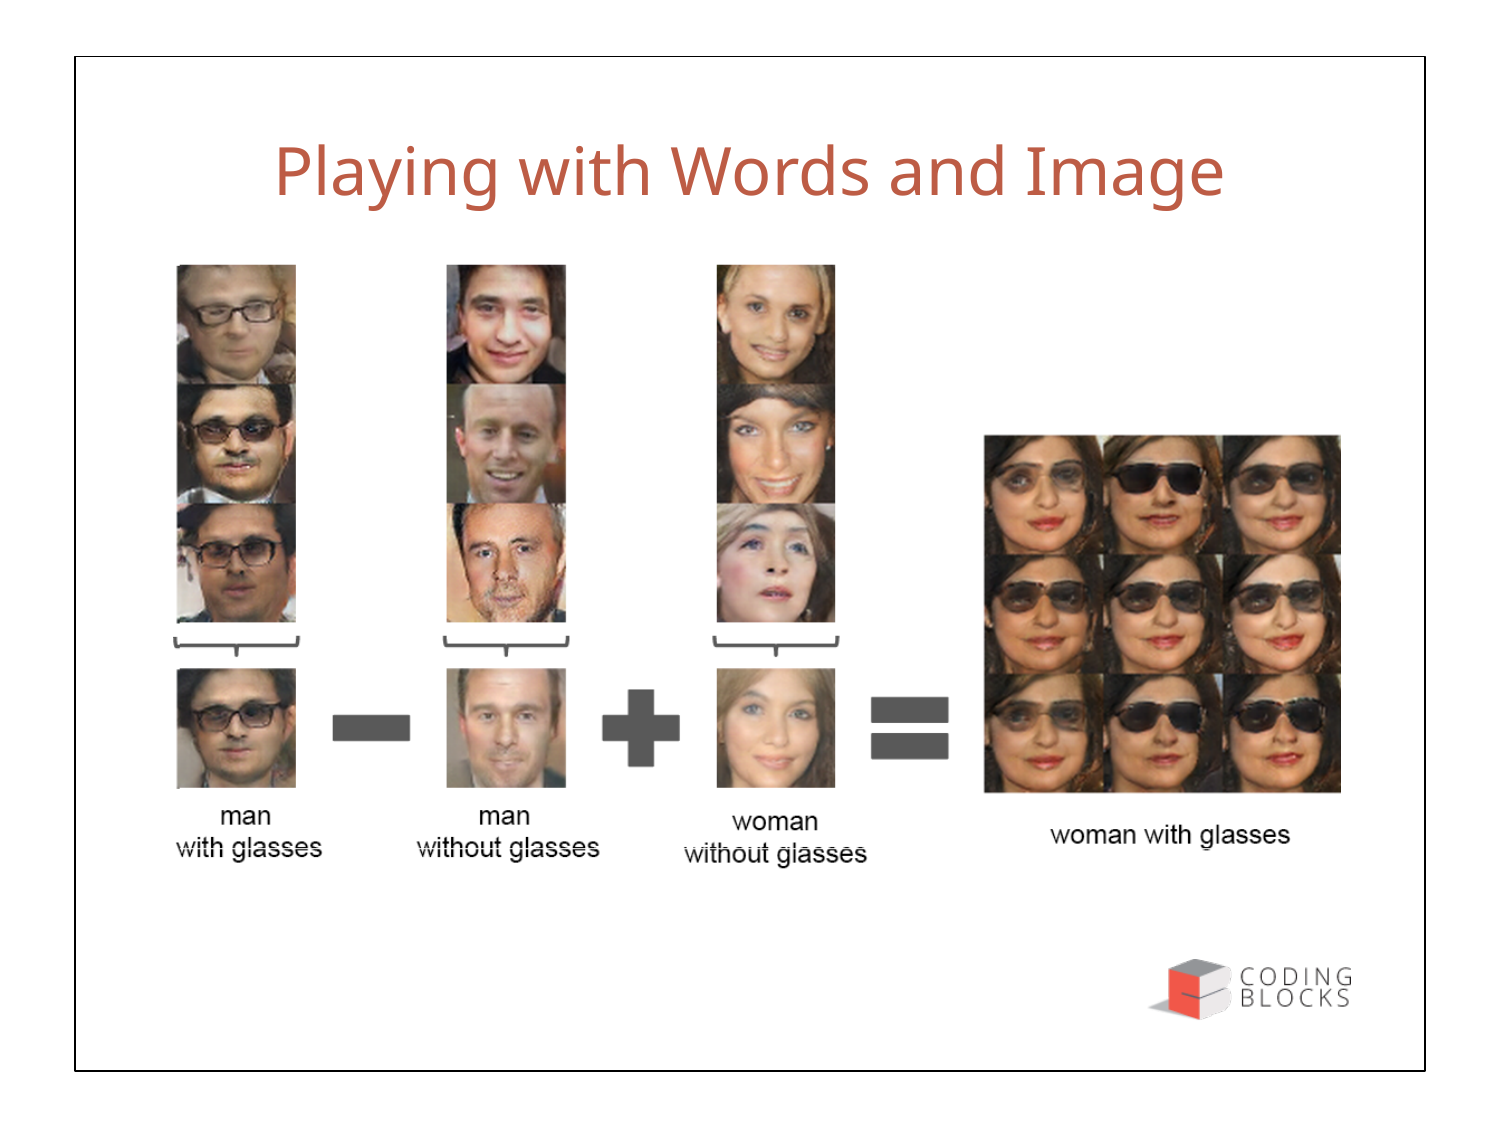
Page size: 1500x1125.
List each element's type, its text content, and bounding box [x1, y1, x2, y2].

text_box Playing with Words and Image [161, 122, 1341, 216]
picture [172, 257, 1341, 875]
picture [1146, 959, 1351, 1021]
